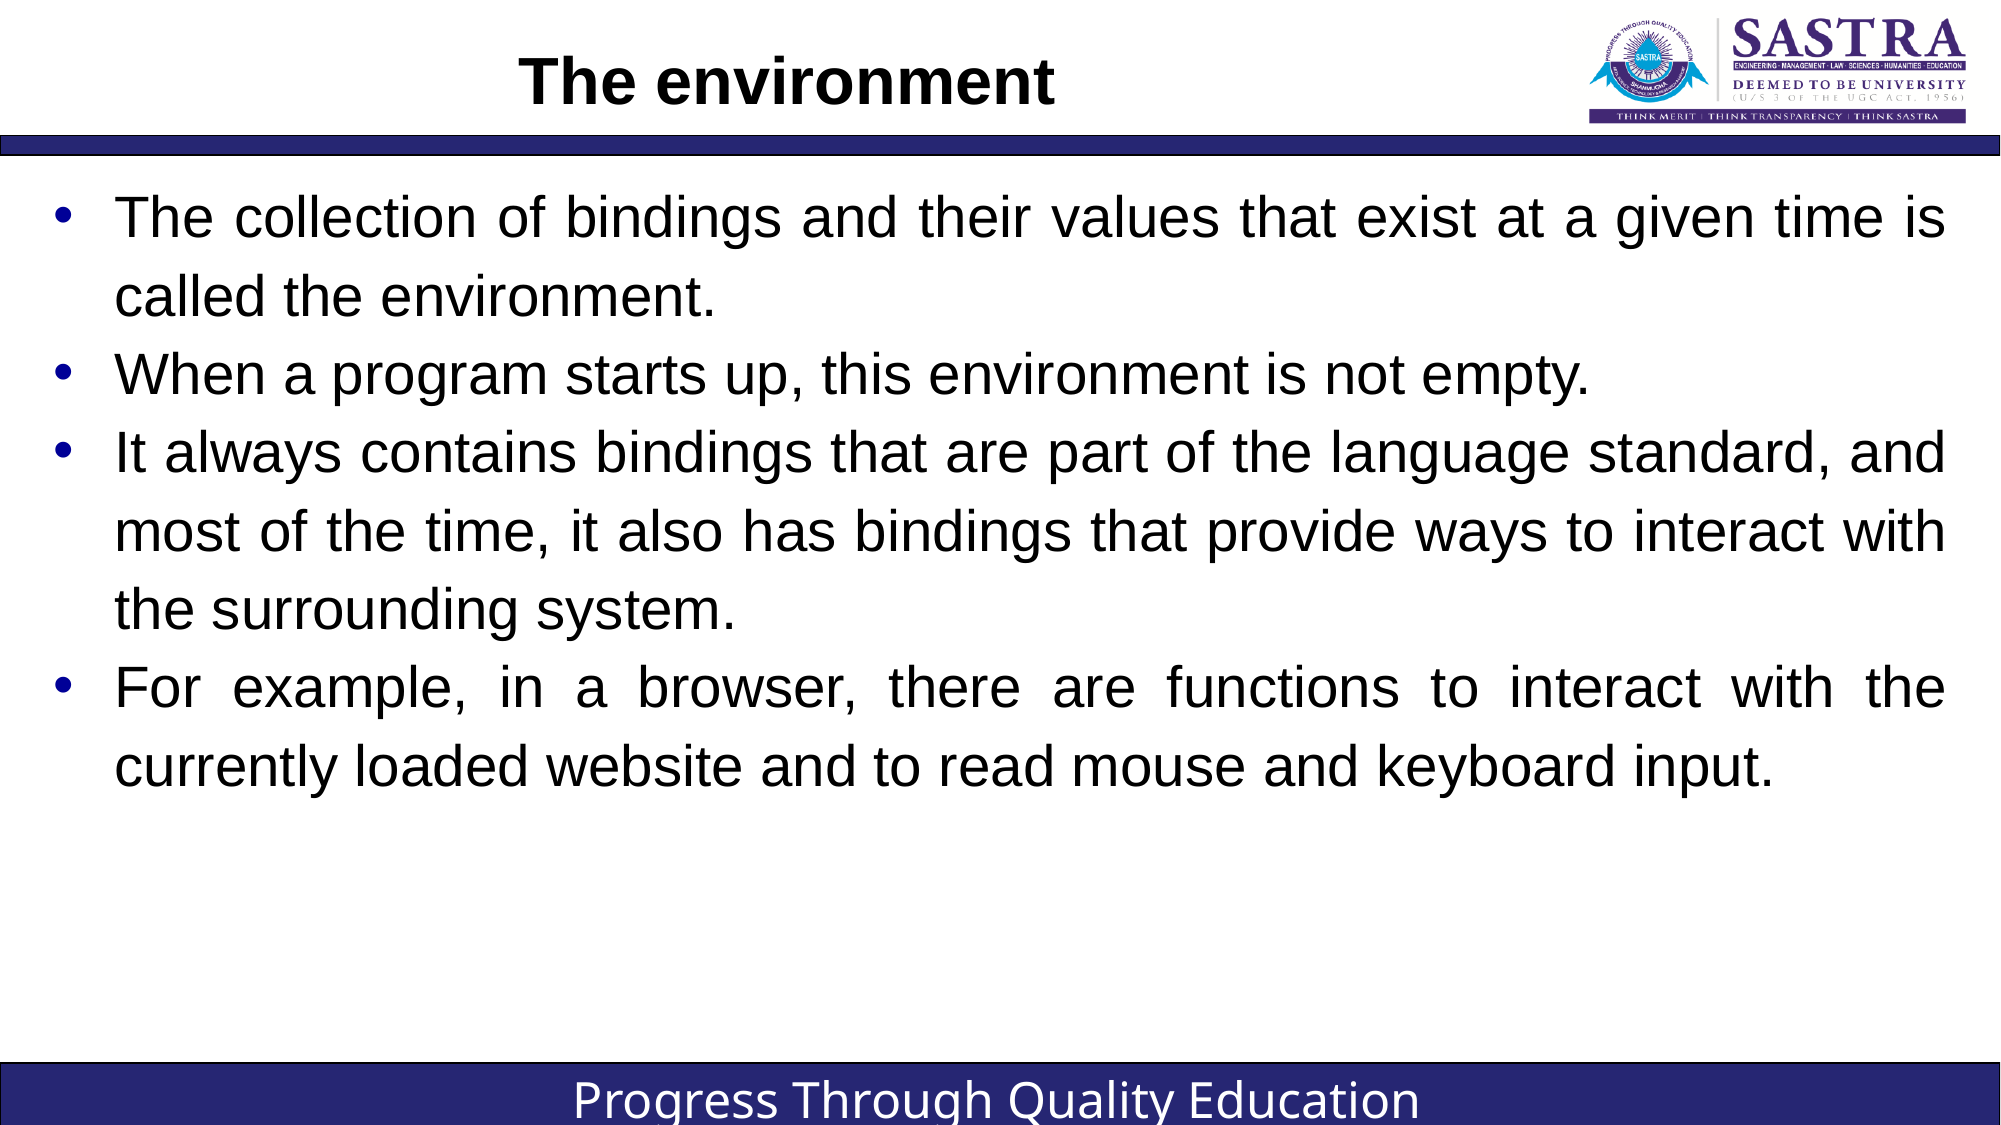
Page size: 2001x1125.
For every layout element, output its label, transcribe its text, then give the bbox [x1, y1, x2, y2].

list The collection of bindings and their values that exist at a given time is called the environment. When a program starts up, this environment is not empty. It always contains bindings that are part of the language standard, and most of the time, it also has bindings that provide ways to interact with the surrounding system. For example, in a browser, there are functions to interact with the currently loaded website and to read mouse and keyboard input. [33, 162, 1967, 1032]
picture [1566, 10, 1989, 130]
title The environment [37, 29, 1556, 119]
